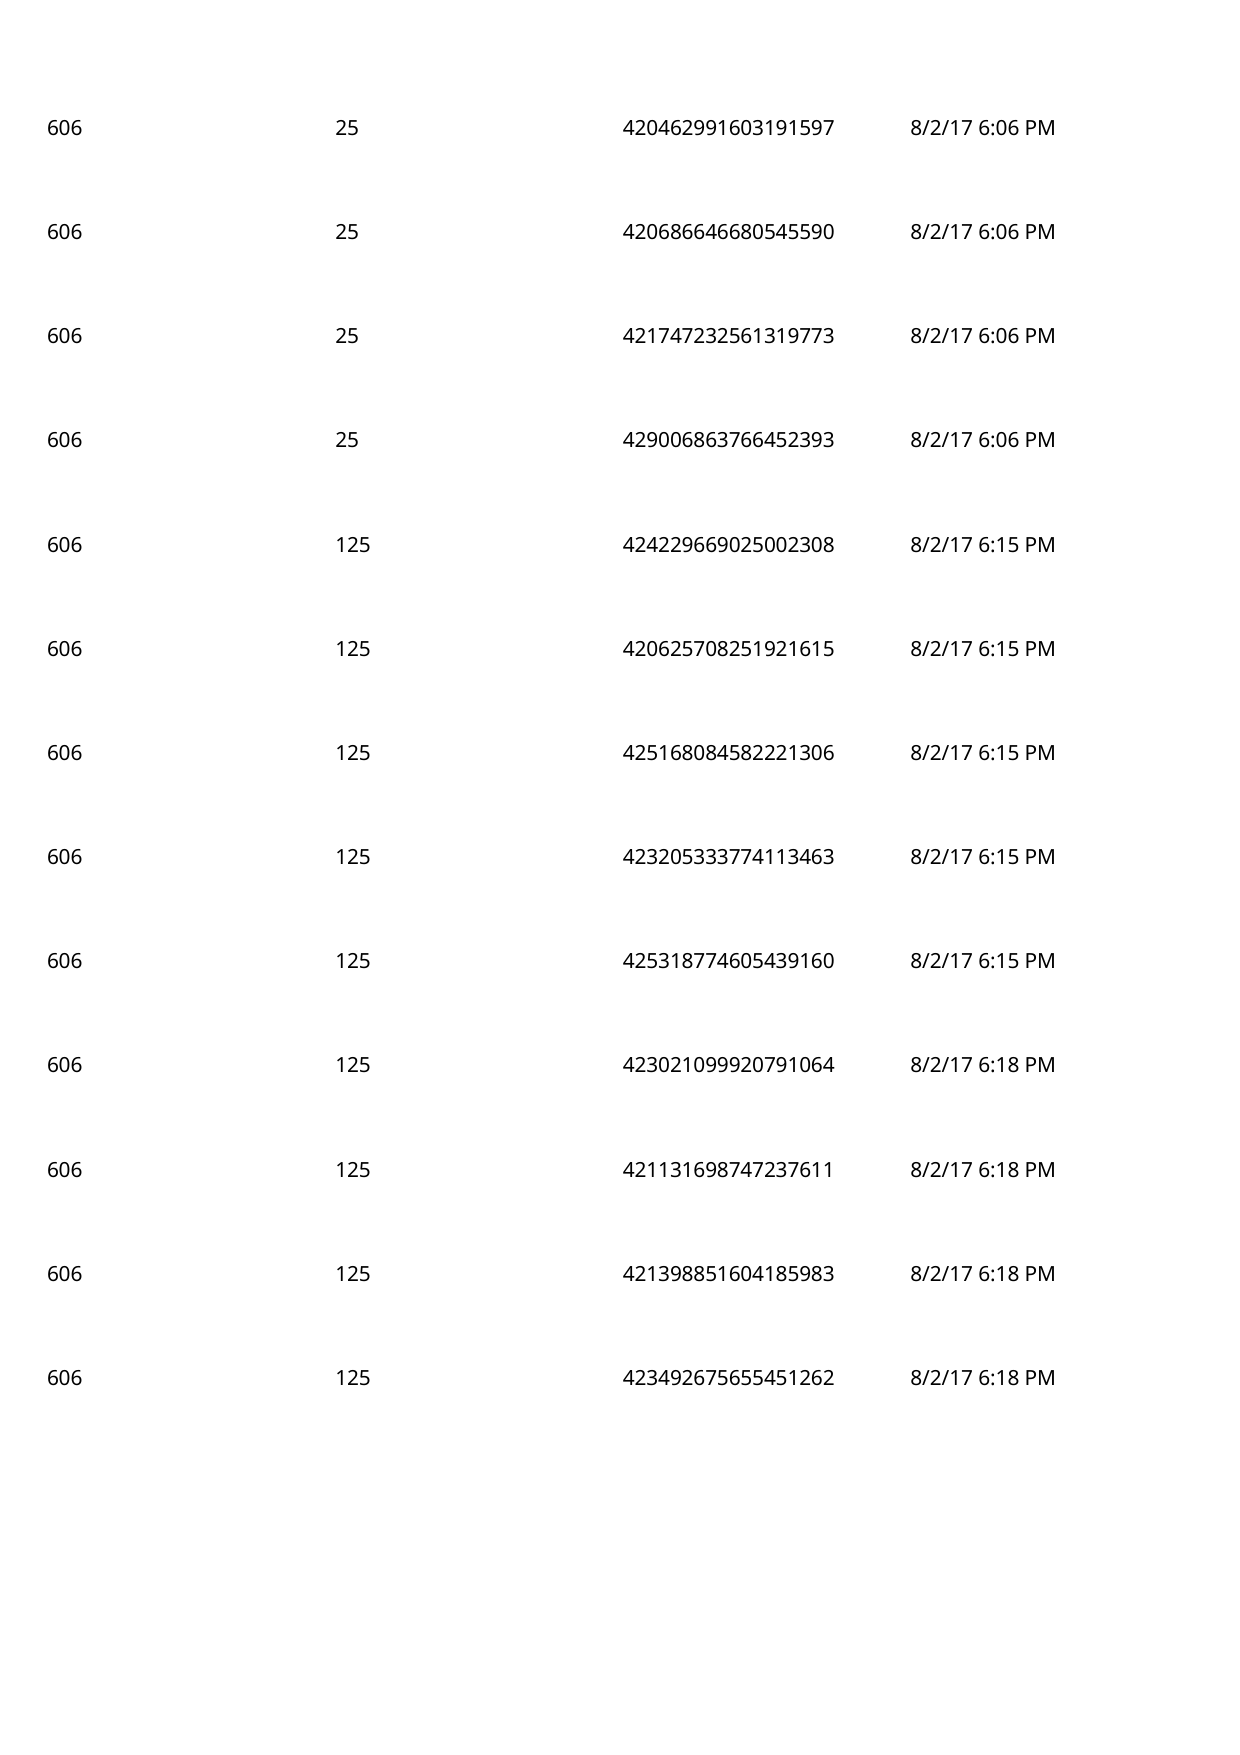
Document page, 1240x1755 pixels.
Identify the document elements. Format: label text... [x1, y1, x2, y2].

text_box 25 [335, 218, 622, 282]
text_box 606 [41, 739, 335, 802]
text_box 423021099920791064 [622, 1052, 910, 1115]
text_box 8/2/17 6:18 PM [910, 1260, 1198, 1323]
text_box 606 [41, 114, 335, 177]
text_box 429006863766452393 [622, 427, 910, 490]
text_box 8/2/17 6:18 PM [910, 1156, 1198, 1219]
text_box 421398851604185983 [622, 1260, 910, 1323]
text_box 8/2/17 6:18 PM [910, 1052, 1198, 1115]
text_box 606 [41, 635, 335, 698]
text_box 125 [335, 1052, 622, 1115]
text_box 125 [335, 739, 622, 802]
text_box 125 [335, 843, 622, 907]
text_box 8/2/17 6:15 PM [910, 739, 1198, 802]
text_box 8/2/17 6:06 PM [910, 218, 1198, 282]
text_box 606 [41, 1052, 335, 1115]
text_box 425168084582221306 [622, 739, 910, 802]
text_box 606 [41, 843, 335, 907]
text_box 420462991603191597 [622, 114, 910, 177]
text_box 606 [41, 1260, 335, 1323]
text_box 8/2/17 6:15 PM [910, 947, 1198, 1011]
text_box 606 [41, 1364, 335, 1427]
text_box 8/2/17 6:06 PM [910, 427, 1198, 490]
text_box 420625708251921615 [622, 635, 910, 698]
text_box 606 [41, 427, 335, 490]
text_box 606 [41, 322, 335, 386]
text_box 125 [335, 635, 622, 698]
text_box 8/2/17 6:18 PM [910, 1364, 1198, 1427]
text_box 125 [335, 1156, 622, 1219]
text_box 125 [335, 947, 622, 1011]
text_box 8/2/17 6:06 PM [910, 322, 1198, 386]
text_box 421131698747237611 [622, 1156, 910, 1219]
text_box 25 [335, 322, 622, 386]
text_box 420686646680545590 [622, 218, 910, 282]
text_box 25 [335, 114, 622, 177]
text_box 25 [335, 427, 622, 490]
text_box 421747232561319773 [622, 322, 910, 386]
text_box 425318774605439160 [622, 947, 910, 1011]
text_box 8/2/17 6:06 PM [910, 114, 1198, 177]
text_box 125 [335, 1260, 622, 1323]
text_box 8/2/17 6:15 PM [910, 531, 1198, 594]
text_box 125 [335, 531, 622, 594]
text_box 606 [41, 1156, 335, 1219]
text_box 606 [41, 218, 335, 282]
text_box 424229669025002308 [622, 531, 910, 594]
text_box 125 [335, 1364, 622, 1427]
text_box 423205333774113463 [622, 843, 910, 907]
text_box 8/2/17 6:15 PM [910, 843, 1198, 907]
text_box 606 [41, 947, 335, 1011]
text_box 423492675655451262 [622, 1364, 910, 1427]
text_box 606 [41, 531, 335, 594]
text_box 8/2/17 6:15 PM [910, 635, 1198, 698]
